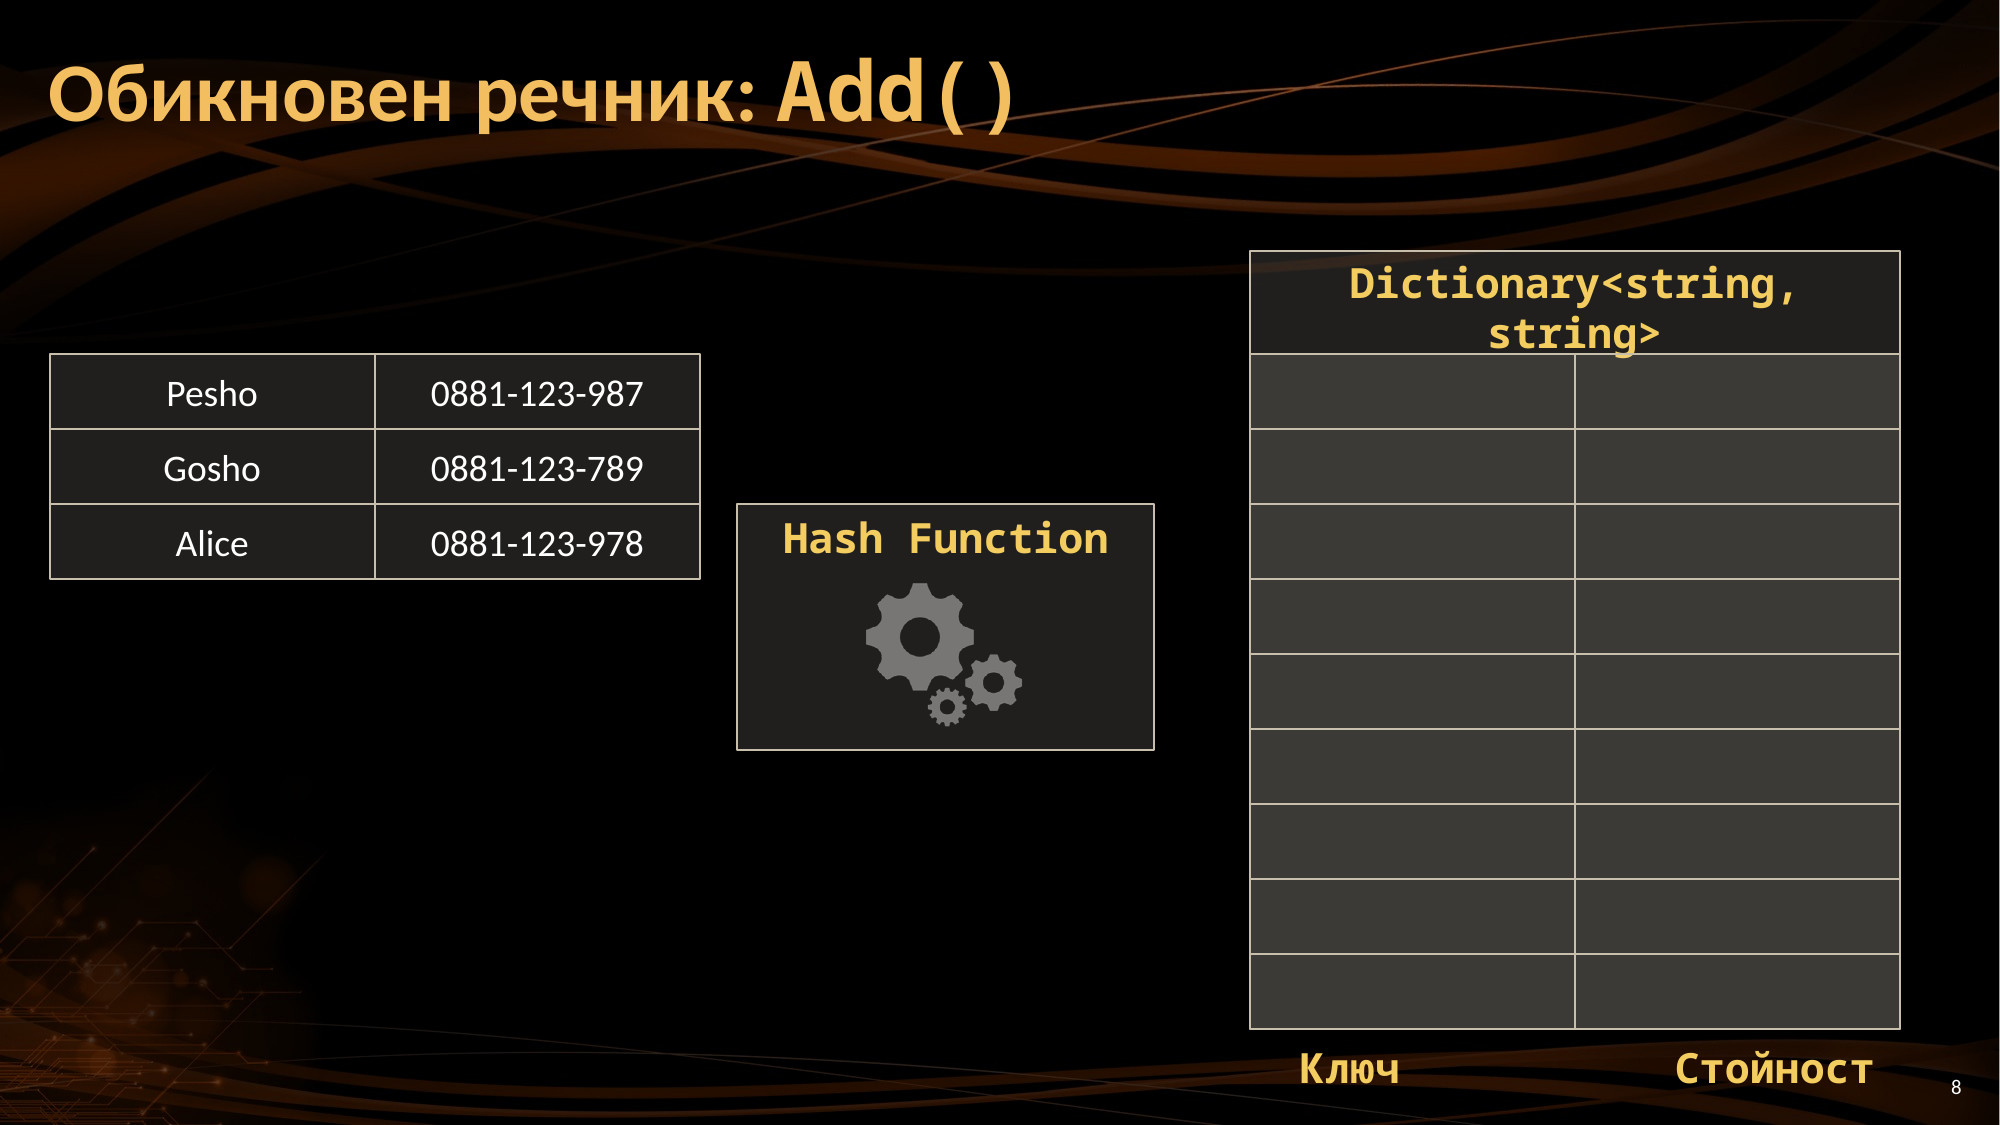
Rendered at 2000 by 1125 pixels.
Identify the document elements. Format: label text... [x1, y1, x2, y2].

picture [0, 0, 2000, 1125]
text_box [1574, 954, 1900, 1030]
text_box 0881-123-987 [374, 354, 700, 429]
text_box [1249, 879, 1574, 954]
text_box [1249, 804, 1574, 879]
slide_number 8 [1897, 1070, 1968, 1103]
text_box [1249, 654, 1574, 729]
text_box [1574, 354, 1900, 430]
text_box Alice [49, 504, 374, 580]
text_box Dictionary<string, string> [1249, 249, 1900, 354]
text_box [1249, 430, 1574, 505]
text_box [1040, 620, 1155, 750]
text_box [1574, 879, 1900, 954]
text_box [737, 620, 847, 750]
text_box Pesho [49, 354, 374, 429]
text_box [1249, 954, 1574, 1030]
text_box [1249, 579, 1574, 654]
text_box [1249, 354, 1574, 430]
text_box Gosho [49, 429, 374, 504]
text_box 0881-123-978 [374, 504, 700, 580]
text_box Ключ Стойност [1249, 1034, 1900, 1100]
text_box [1574, 654, 1900, 729]
text_box [1574, 505, 1900, 579]
text_box [1574, 430, 1900, 505]
text_box Hash Function [737, 504, 1155, 620]
text_box [1249, 505, 1574, 579]
text_box [1249, 729, 1574, 804]
text_box [1574, 729, 1900, 804]
text_box [1574, 579, 1900, 654]
text_box [1574, 804, 1900, 879]
text_box 0881-123-789 [374, 429, 700, 504]
title Обикновен речник: Add() [30, 3, 1602, 186]
